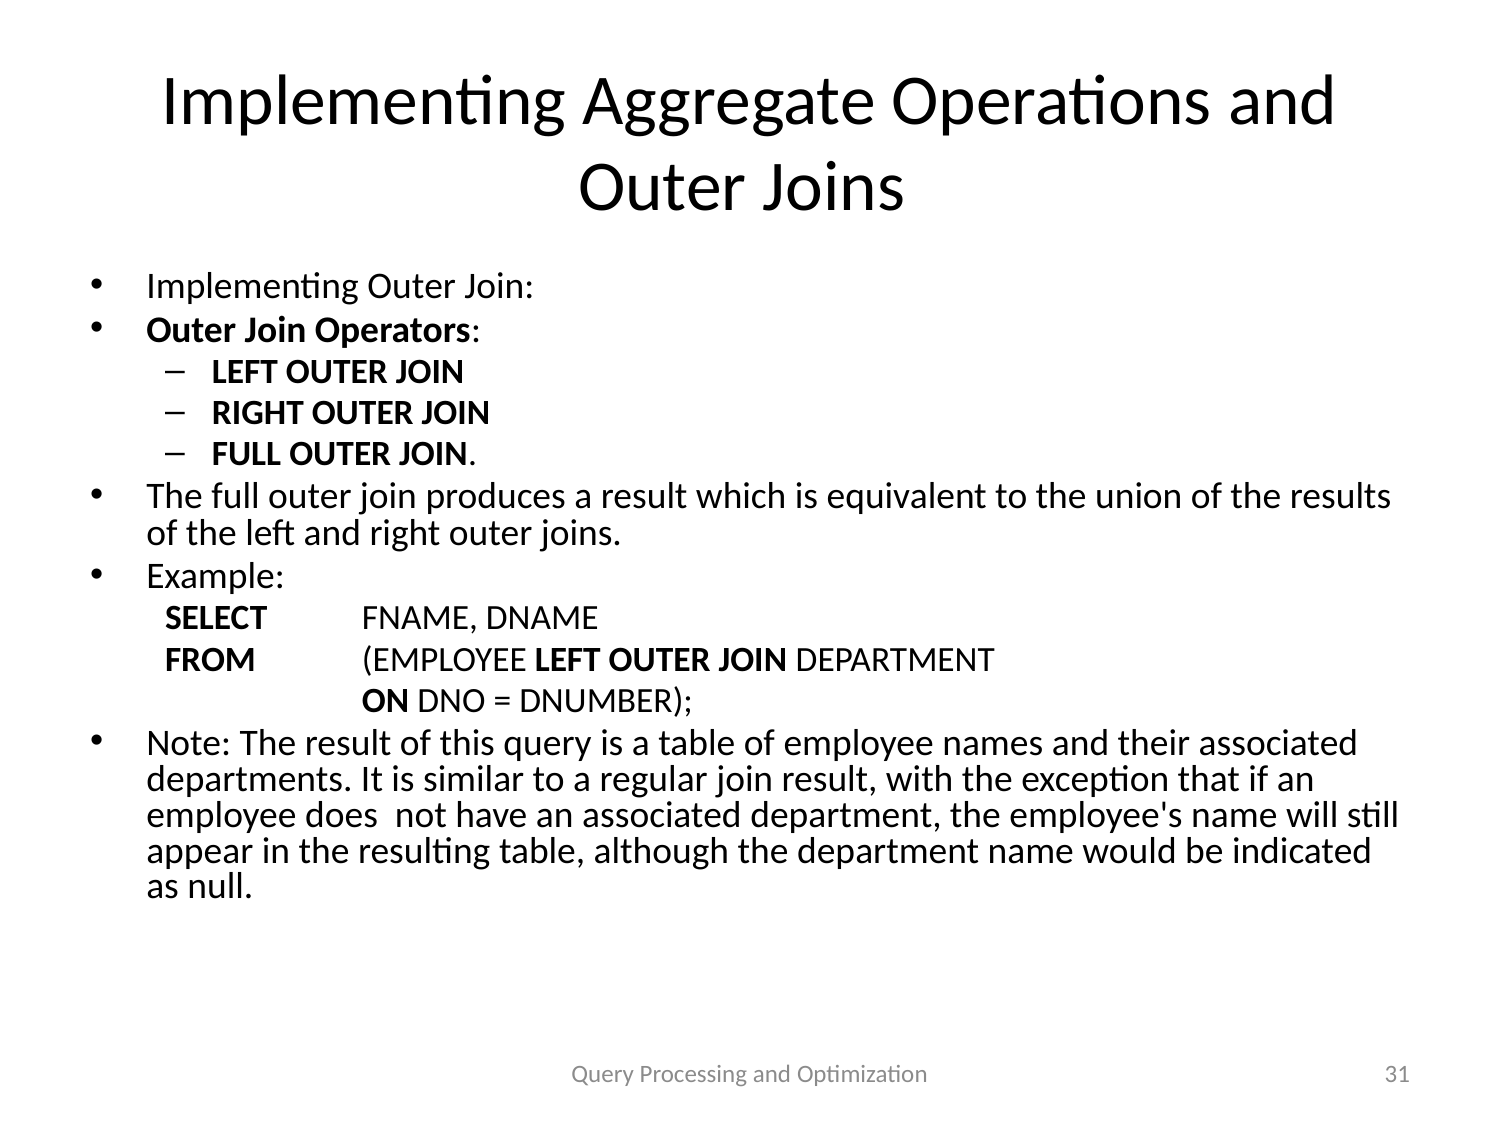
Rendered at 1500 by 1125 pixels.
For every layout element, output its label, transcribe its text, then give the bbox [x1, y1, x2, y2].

title Implementing Aggregate Operations and Outer Joins [75, 45, 1425, 233]
slide_number 31 [1074, 1042, 1425, 1103]
footer Query Processing and Optimization [512, 1042, 988, 1103]
list Implementing Outer Join: Outer Join Operators: LEFT OUTER JOIN RIGHT OUTER JOIN FULL OUTER JOIN. The full outer join produces a result which is equivalent to the union of the results of the left and right outer joins. Example: SELECT FNAME, DNAME FROM (EMPLOYEE LEFT OUTER JOIN DEPARTMENT ON DNO = DNUMBER); Note: The result of this query is a table of employee names and their associated departments. It is similar to a regular join result, with the exception that if an employee does not have an associated department, the employee's name will still appear in the resulting table, although the department name would be indicated as null. [75, 262, 1425, 1005]
